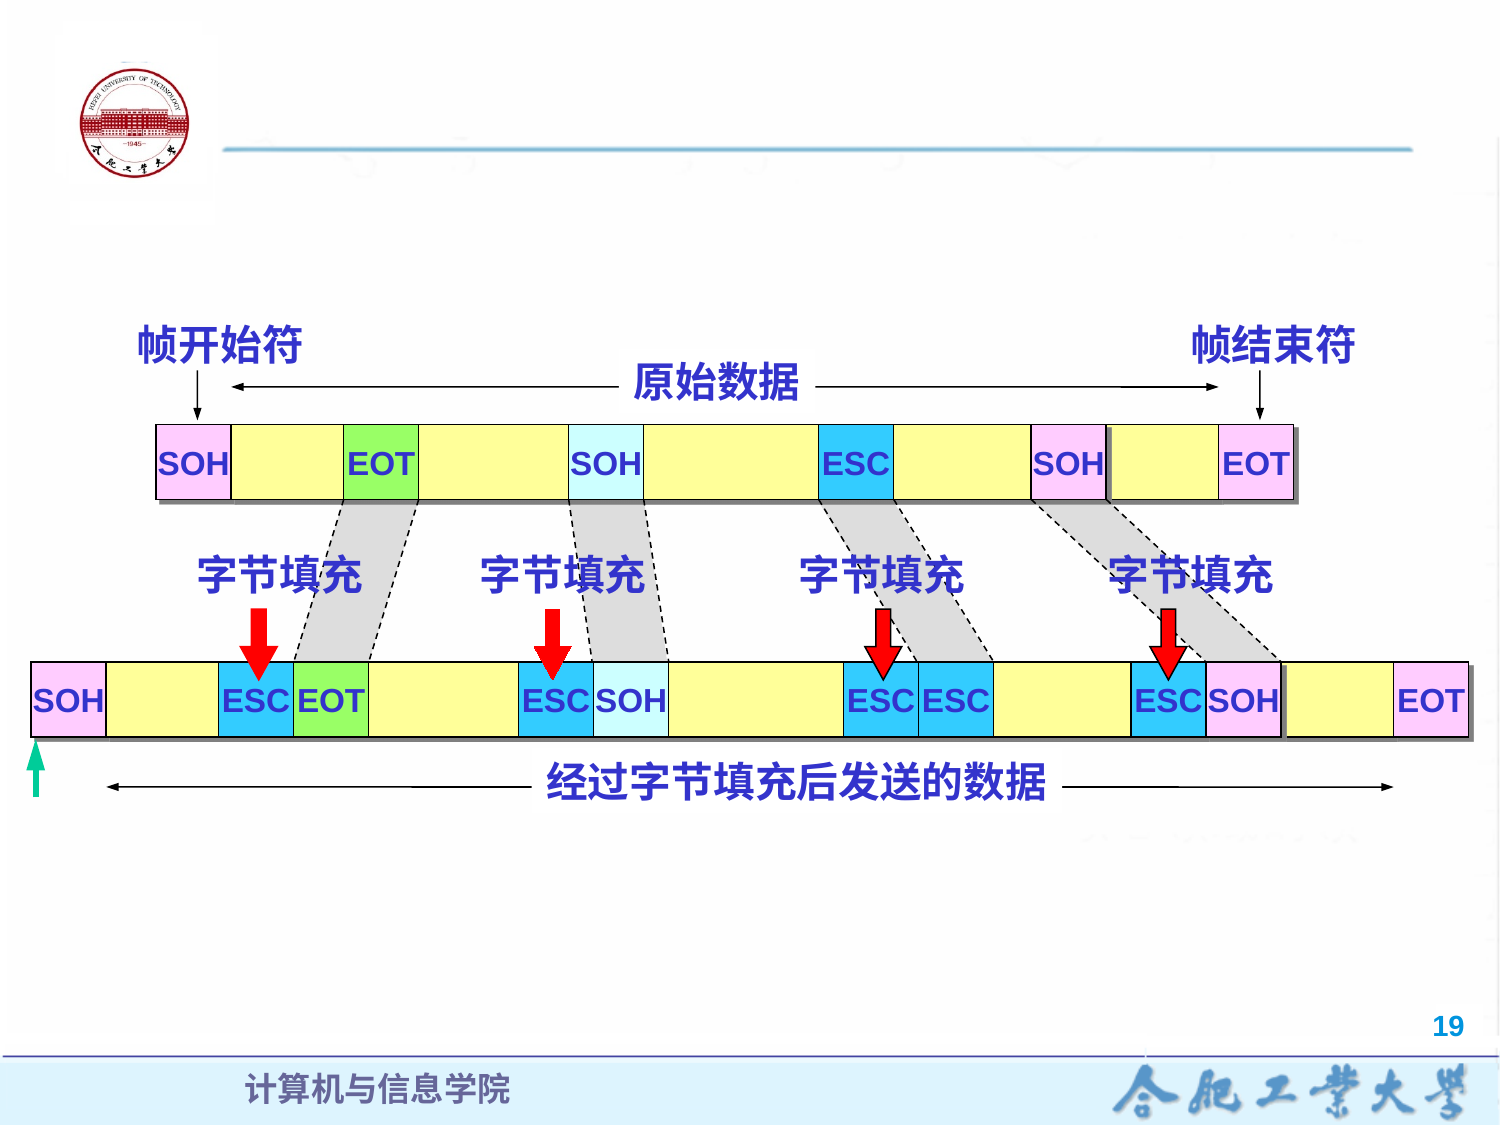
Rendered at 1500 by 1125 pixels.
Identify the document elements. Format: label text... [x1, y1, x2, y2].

text_box [193, 377, 202, 421]
text_box EOT [1218, 424, 1294, 500]
text_box SOH [156, 424, 231, 500]
text_box [369, 661, 518, 737]
picture [0, 0, 1500, 1125]
text_box 经过字节填充后发送的数据 [531, 748, 1063, 813]
text_box ESC [218, 661, 293, 737]
text_box SOH [31, 661, 106, 737]
text_box EOT [293, 661, 369, 737]
text_box 帧结束符 [1175, 311, 1372, 377]
text_box SOH [568, 424, 644, 500]
text_box 字节填充 [181, 541, 378, 607]
text_box [569, 504, 650, 541]
text_box 字节填充 [1092, 541, 1290, 607]
text_box [1149, 609, 1187, 680]
text_box EOT [343, 424, 419, 500]
text_box [295, 504, 418, 661]
text_box ESC [818, 424, 894, 500]
text_box [1063, 782, 1394, 792]
text_box [885, 607, 992, 661]
text_box ESC [843, 661, 918, 737]
text_box [994, 661, 1131, 737]
text_box [106, 661, 218, 737]
text_box ESC [1131, 661, 1206, 737]
text_box [419, 424, 568, 500]
text_box 帧开始符 [122, 311, 319, 377]
text_box [240, 609, 278, 680]
text_box [816, 382, 1219, 392]
text_box SOH [1031, 424, 1107, 500]
text_box EOT [1393, 661, 1469, 737]
text_box [669, 661, 843, 737]
text_box [644, 424, 818, 500]
text_box [823, 504, 918, 541]
text_box [894, 424, 1031, 500]
text_box [1255, 370, 1265, 421]
text_box [584, 607, 668, 661]
text_box [534, 609, 572, 680]
text_box [1282, 661, 1393, 737]
text_box ESC [918, 661, 994, 737]
text_box SOH [593, 661, 669, 737]
text_box SOH [1206, 661, 1282, 737]
text_box 字节填充 [464, 541, 662, 607]
text_box [106, 782, 531, 792]
text_box [864, 609, 902, 680]
text_box [1107, 424, 1218, 500]
text_box ESC [518, 661, 593, 737]
text_box 原始数据 [618, 348, 816, 414]
text_box [231, 382, 618, 392]
text_box [1038, 504, 1151, 554]
text_box 字节填充 [783, 541, 981, 607]
text_box [1149, 607, 1281, 661]
text_box [29, 739, 42, 798]
text_box [231, 424, 343, 500]
